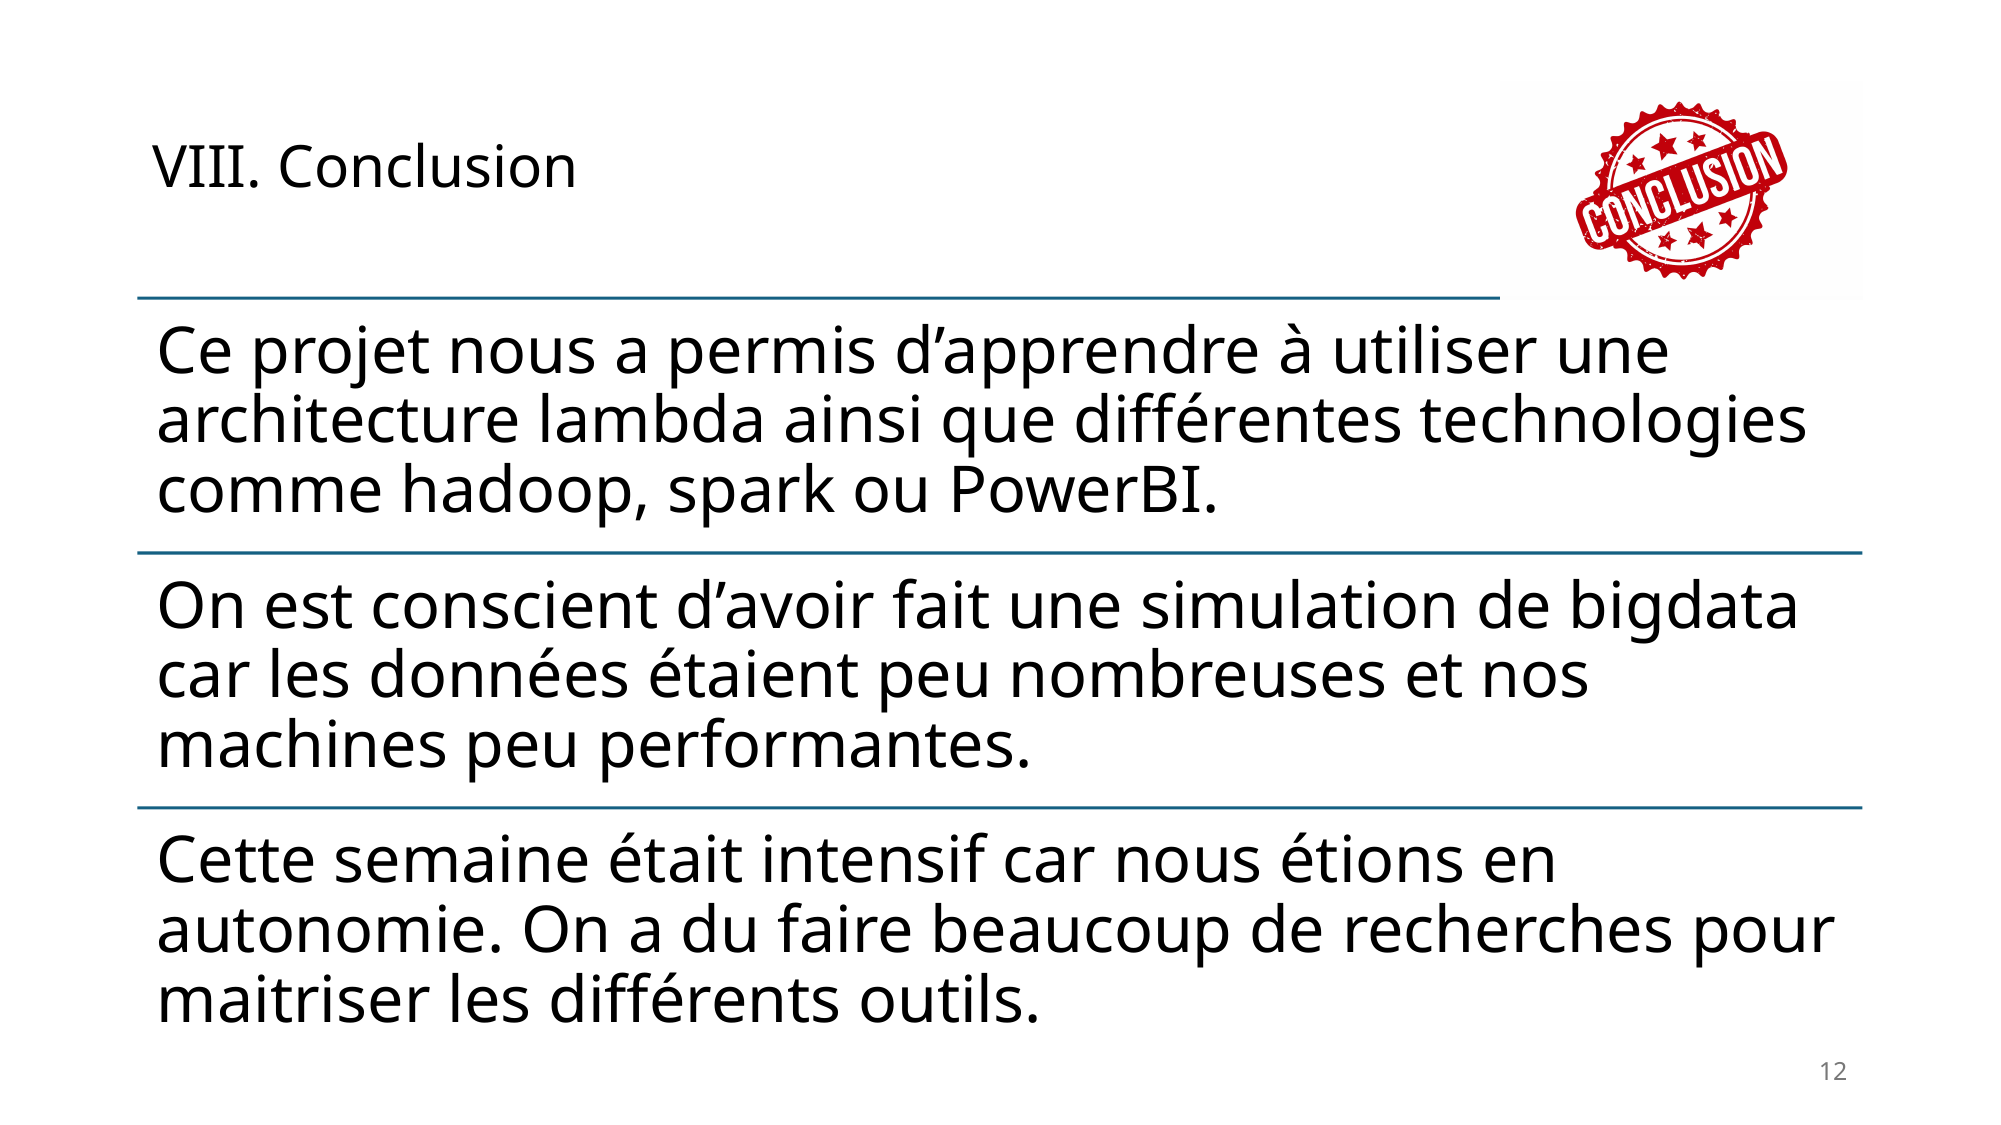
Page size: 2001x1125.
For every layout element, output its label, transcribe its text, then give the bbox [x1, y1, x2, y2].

picture [1499, 81, 1863, 300]
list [136, 297, 1863, 1064]
title VIII. Conclusion [137, 59, 1863, 278]
slide_number 12 [1412, 1064, 1863, 1103]
